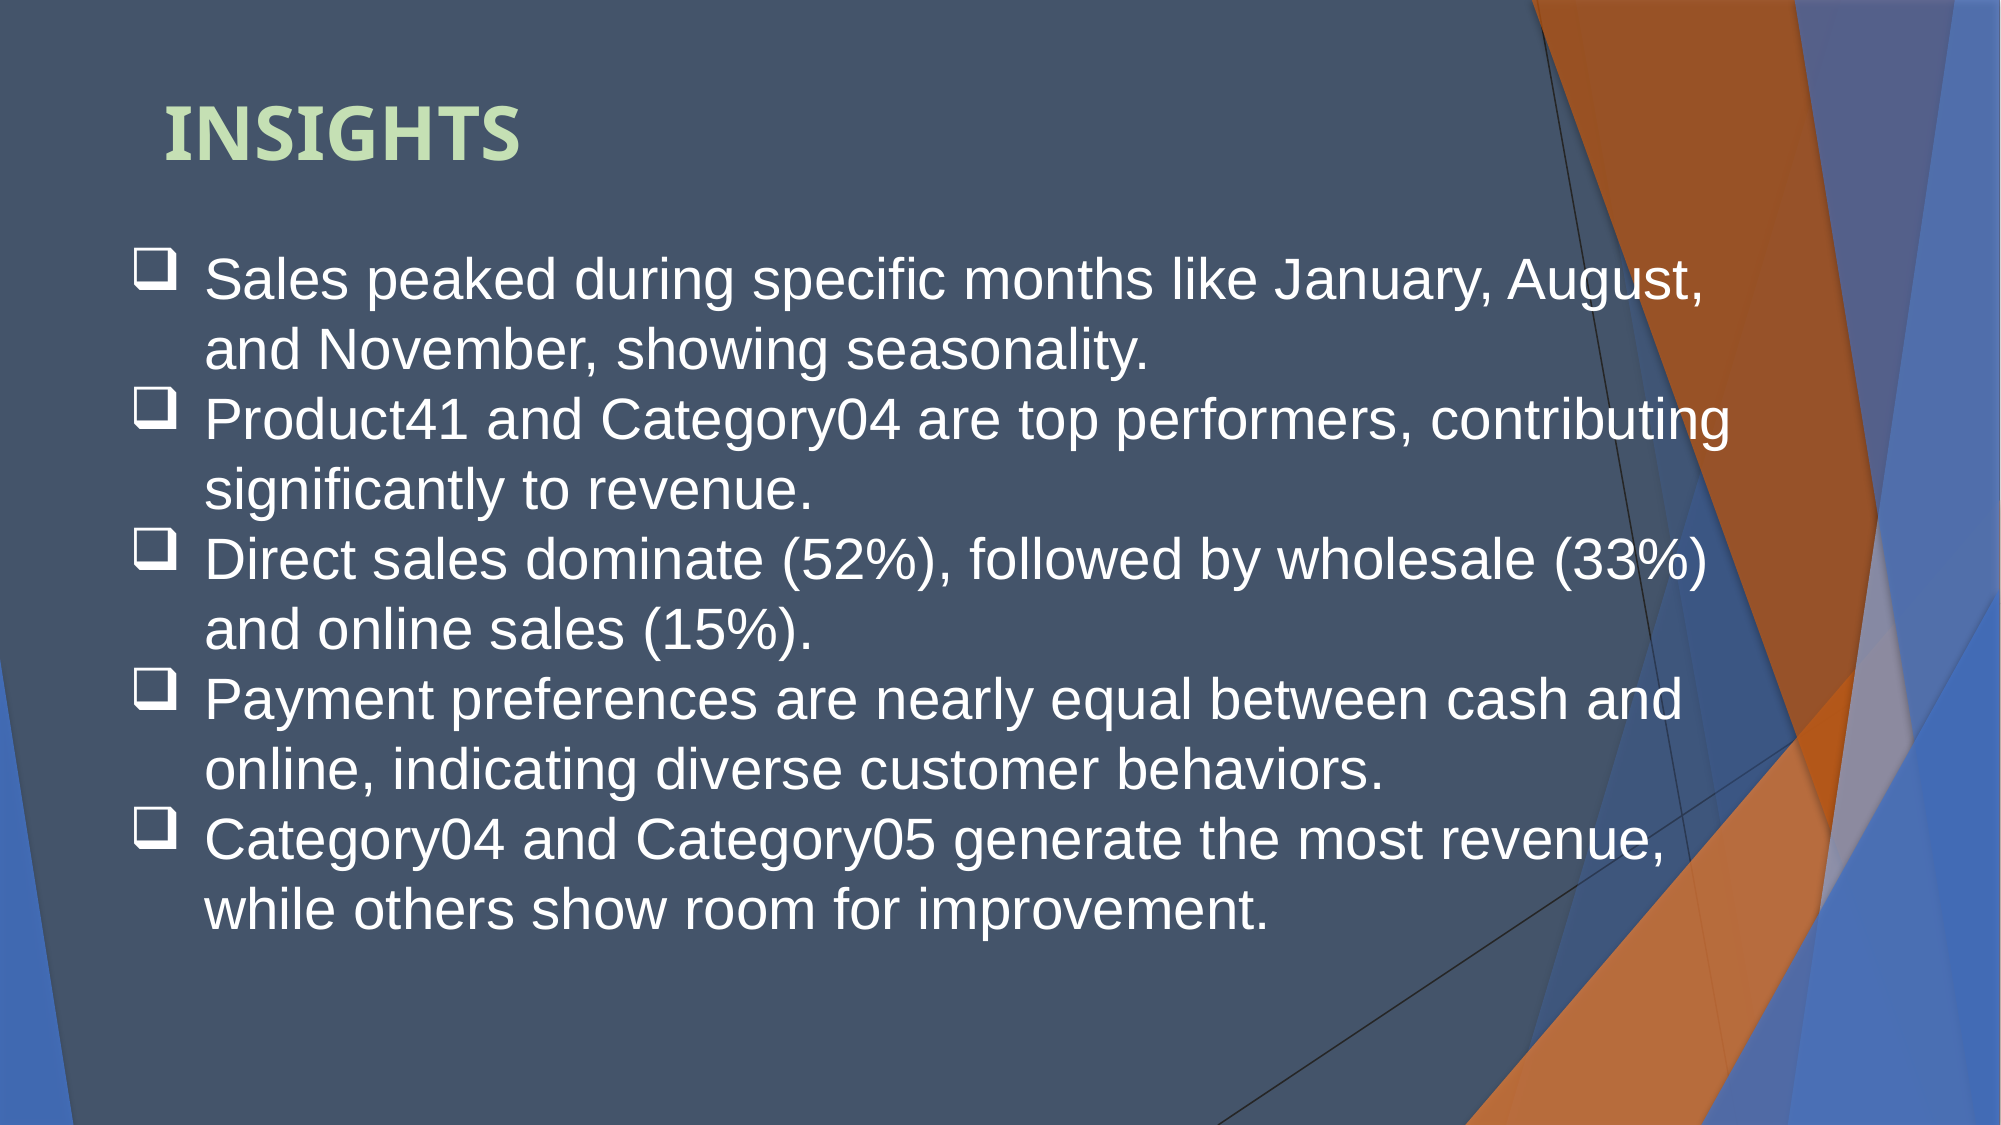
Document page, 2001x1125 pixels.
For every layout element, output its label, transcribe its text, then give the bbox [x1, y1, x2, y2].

list Sales peaked during specific months like January, August, and November, showing seasonality. Product41 and Category04 are top performers, contributing significantly to revenue. Direct sales dominate (52%), followed by wholesale (33%) and online sales (15%). Payment preferences are nearly equal between cash and online, indicating diverse customer behaviors. Category04 and Category05 generate the most revenue, while others show room for improvement. [114, 163, 1752, 949]
title INSIGHTS [149, 32, 1752, 163]
